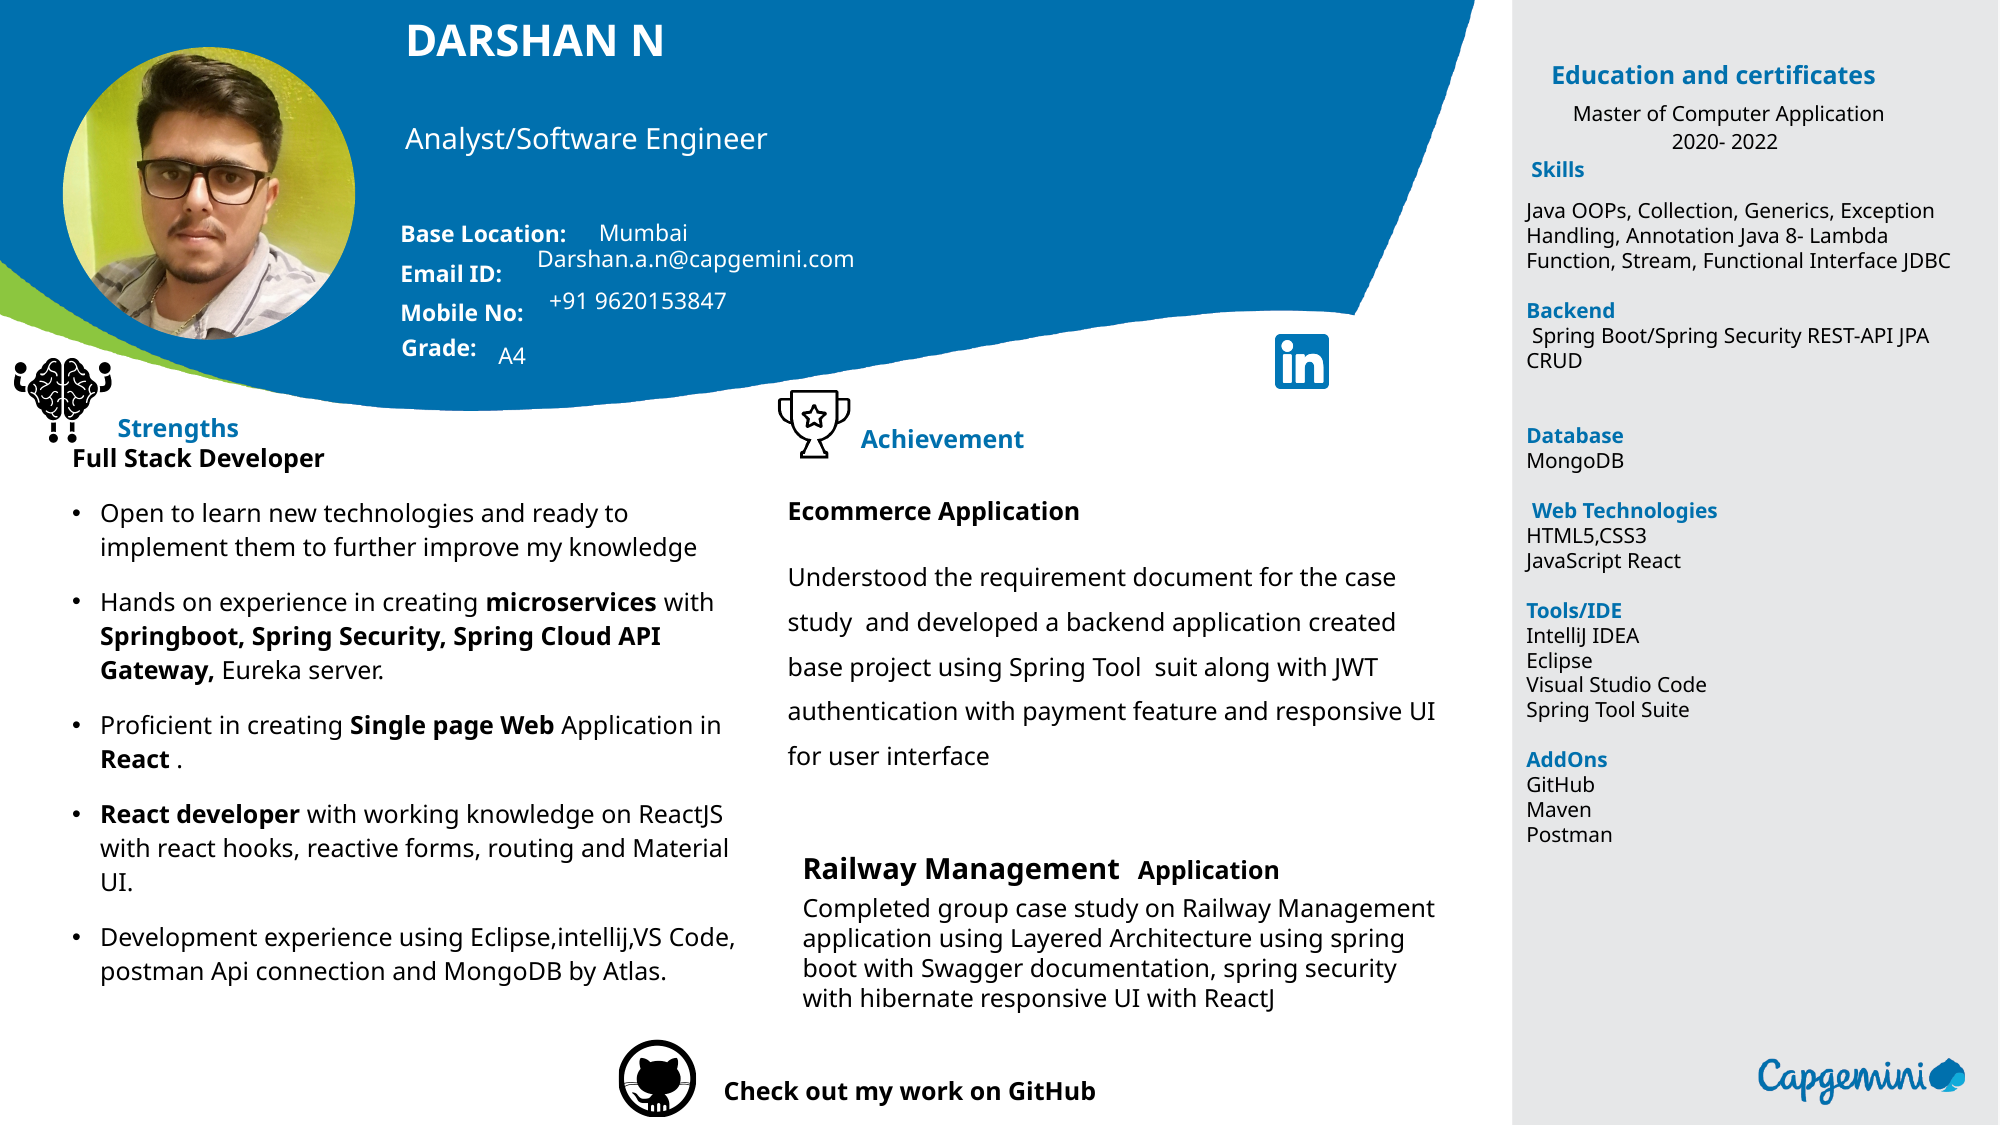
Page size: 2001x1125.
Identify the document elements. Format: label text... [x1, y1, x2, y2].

text_box Skills [1516, 149, 1600, 190]
list Darshan.a.n@capgemini.com [536, 247, 927, 302]
text_box Railway Management Application​ Completed group case study on Railway Management application using Layered Architecture using spring boot with Swagger documentation, spring security with hibernate responsive UI with ReactJ [787, 805, 1454, 1020]
text_box A4 [498, 322, 889, 377]
list Mumbai [598, 221, 989, 271]
text_box Master of Computer Application 2020- 2022 [1558, 89, 1956, 162]
picture [0, 0, 1998, 1125]
list +91 9620153847 [549, 290, 941, 345]
list Full Stack Developer Open to learn new technologies and ready to implement them to further improve my knowledge Hands on experience in creating microservices with Springboot, Spring Security, Spring Cloud API Gateway, Eureka server. Proficient in creating Single page Web Application in React . React developer with working knowledge on ReactJS with react hooks, reactive forms, routing and Material UI. Development experience using Eclipse,intellij,VS Code, postman Api connection and MongoDB by Atlas. [72, 438, 738, 878]
text_box Java OOPs, Collection, Generics, Exception Handling, Annotation Java 8- Lambda Function, Stream, Functional Interface JDBC Backend Spring Boot/Spring Security REST-API JPA CRUD Database MongoDB Web Technologies HTML5,CSS3 JavaScript React Tools/IDE IntelliJ IDEA Eclipse Visual Studio Code Spring Tool Suite AddOns GitHub Maven Postman [1511, 190, 1975, 980]
list Ecommerce Application Understood the requirement document for the case study and developed a backend application created base project using Spring Tool suit along with JWT authentication with payment feature and responsive UI for user interface [787, 491, 1454, 775]
text_box Check out my work on GitHub [708, 1067, 1172, 1113]
list DARSHAN N [404, 19, 1426, 70]
list Analyst/Software Engineer [404, 109, 1399, 162]
